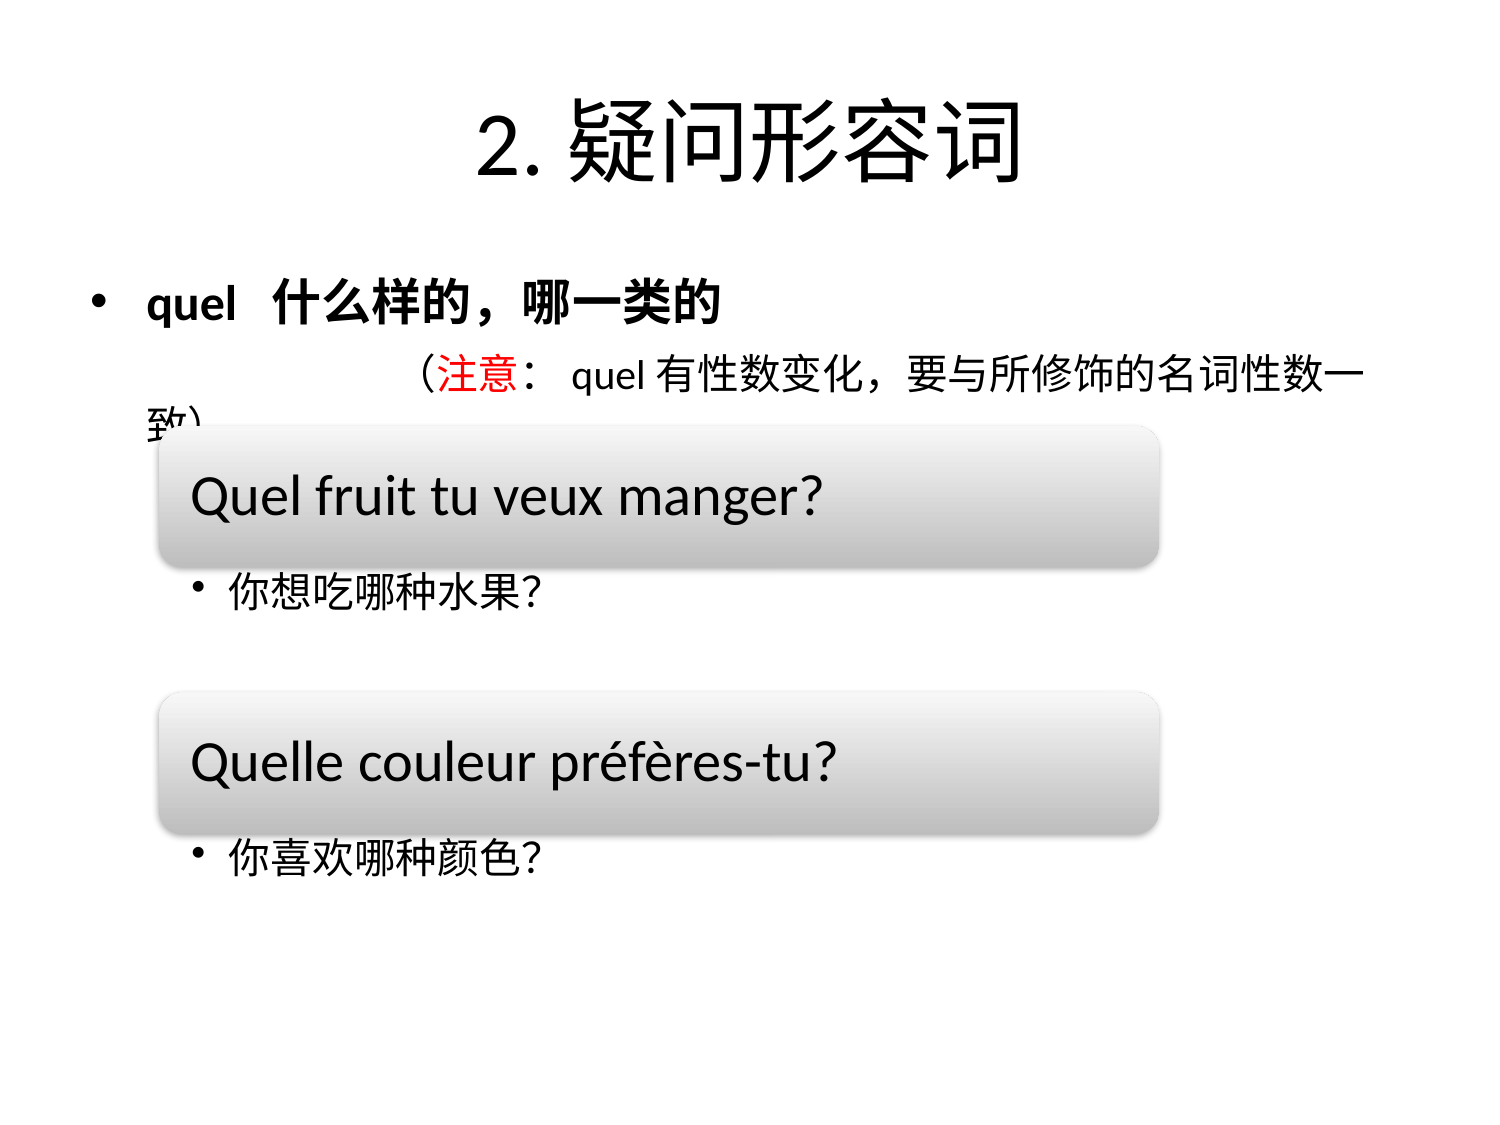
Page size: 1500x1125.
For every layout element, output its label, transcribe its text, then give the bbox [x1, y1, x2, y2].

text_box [159, 420, 1160, 965]
title 2.疑问形容词 [75, 45, 1425, 233]
list quel 什么样的，哪一类的 （注意：quel有性数变化，要与所修饰的名词性数一致） [75, 262, 1425, 1005]
